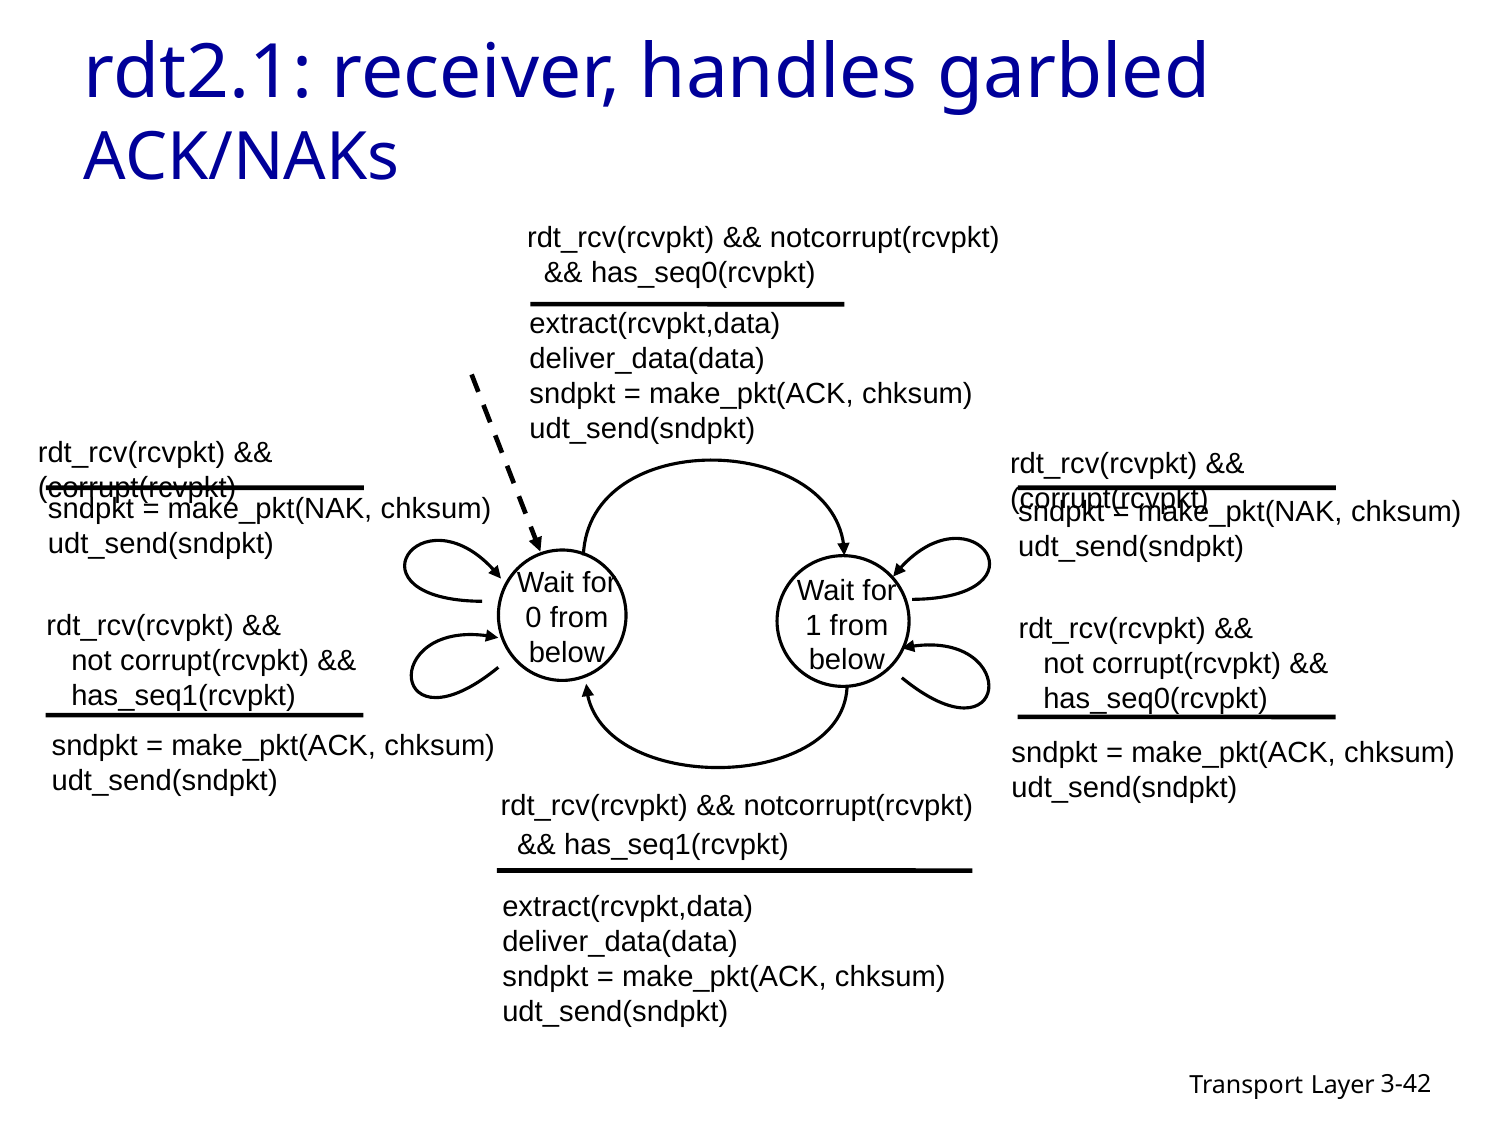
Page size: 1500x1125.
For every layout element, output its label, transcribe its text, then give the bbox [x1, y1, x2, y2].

text_box rdt_rcv(rcvpkt) && not corrupt(rcvpkt) && has_seq0(rcvpkt) [1003, 602, 1435, 703]
text_box extract(rcvpkt,data) deliver_data(data) sndpkt = make_pkt(ACK, chksum) udt_send(sndpkt) [514, 297, 1085, 413]
text_box rdt_rcv(rcvpkt) && (corrupt(rcvpkt) [995, 436, 1467, 537]
text_box [583, 459, 850, 556]
text_box [581, 683, 847, 768]
text_box [404, 540, 493, 602]
text_box [411, 629, 493, 698]
text_box [913, 538, 990, 600]
text_box sndpkt = make_pkt(NAK, chksum) udt_send(sndpkt) [1003, 485, 1500, 553]
text_box rdt_rcv(rcvpkt) && notcorrupt(rcvpkt) && has_seq0(rcvpkt) [512, 210, 1166, 305]
text_box sndpkt = make_pkt(ACK, chksum) udt_send(sndpkt) [996, 725, 1479, 793]
text_box rdt_rcv(rcvpkt) && not corrupt(rcvpkt) && has_seq1(rcvpkt) [31, 598, 463, 699]
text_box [776, 555, 913, 687]
footer Transport Layer [914, 1056, 1391, 1105]
text_box extract(rcvpkt,data) deliver_data(data) sndpkt = make_pkt(ACK, chksum) udt_send(sndpkt) [487, 879, 1120, 1043]
text_box sndpkt = make_pkt(ACK, chksum) udt_send(sndpkt) [36, 718, 520, 786]
text_box [916, 644, 989, 709]
text_box sndpkt = make_pkt(NAK, chksum) udt_send(sndpkt) [33, 482, 530, 550]
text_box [498, 549, 633, 681]
text_box rdt_rcv(rcvpkt) && notcorrupt(rcvpkt) && has_seq1(rcvpkt) [485, 779, 1074, 873]
slide_number 3-42 [1365, 1059, 1477, 1106]
text_box rdt_rcv(rcvpkt) && (corrupt(rcvpkt) [23, 426, 495, 527]
title rdt2.1: receiver, handles garbled ACK/NAKs [68, 30, 1353, 185]
text_box [530, 537, 542, 548]
